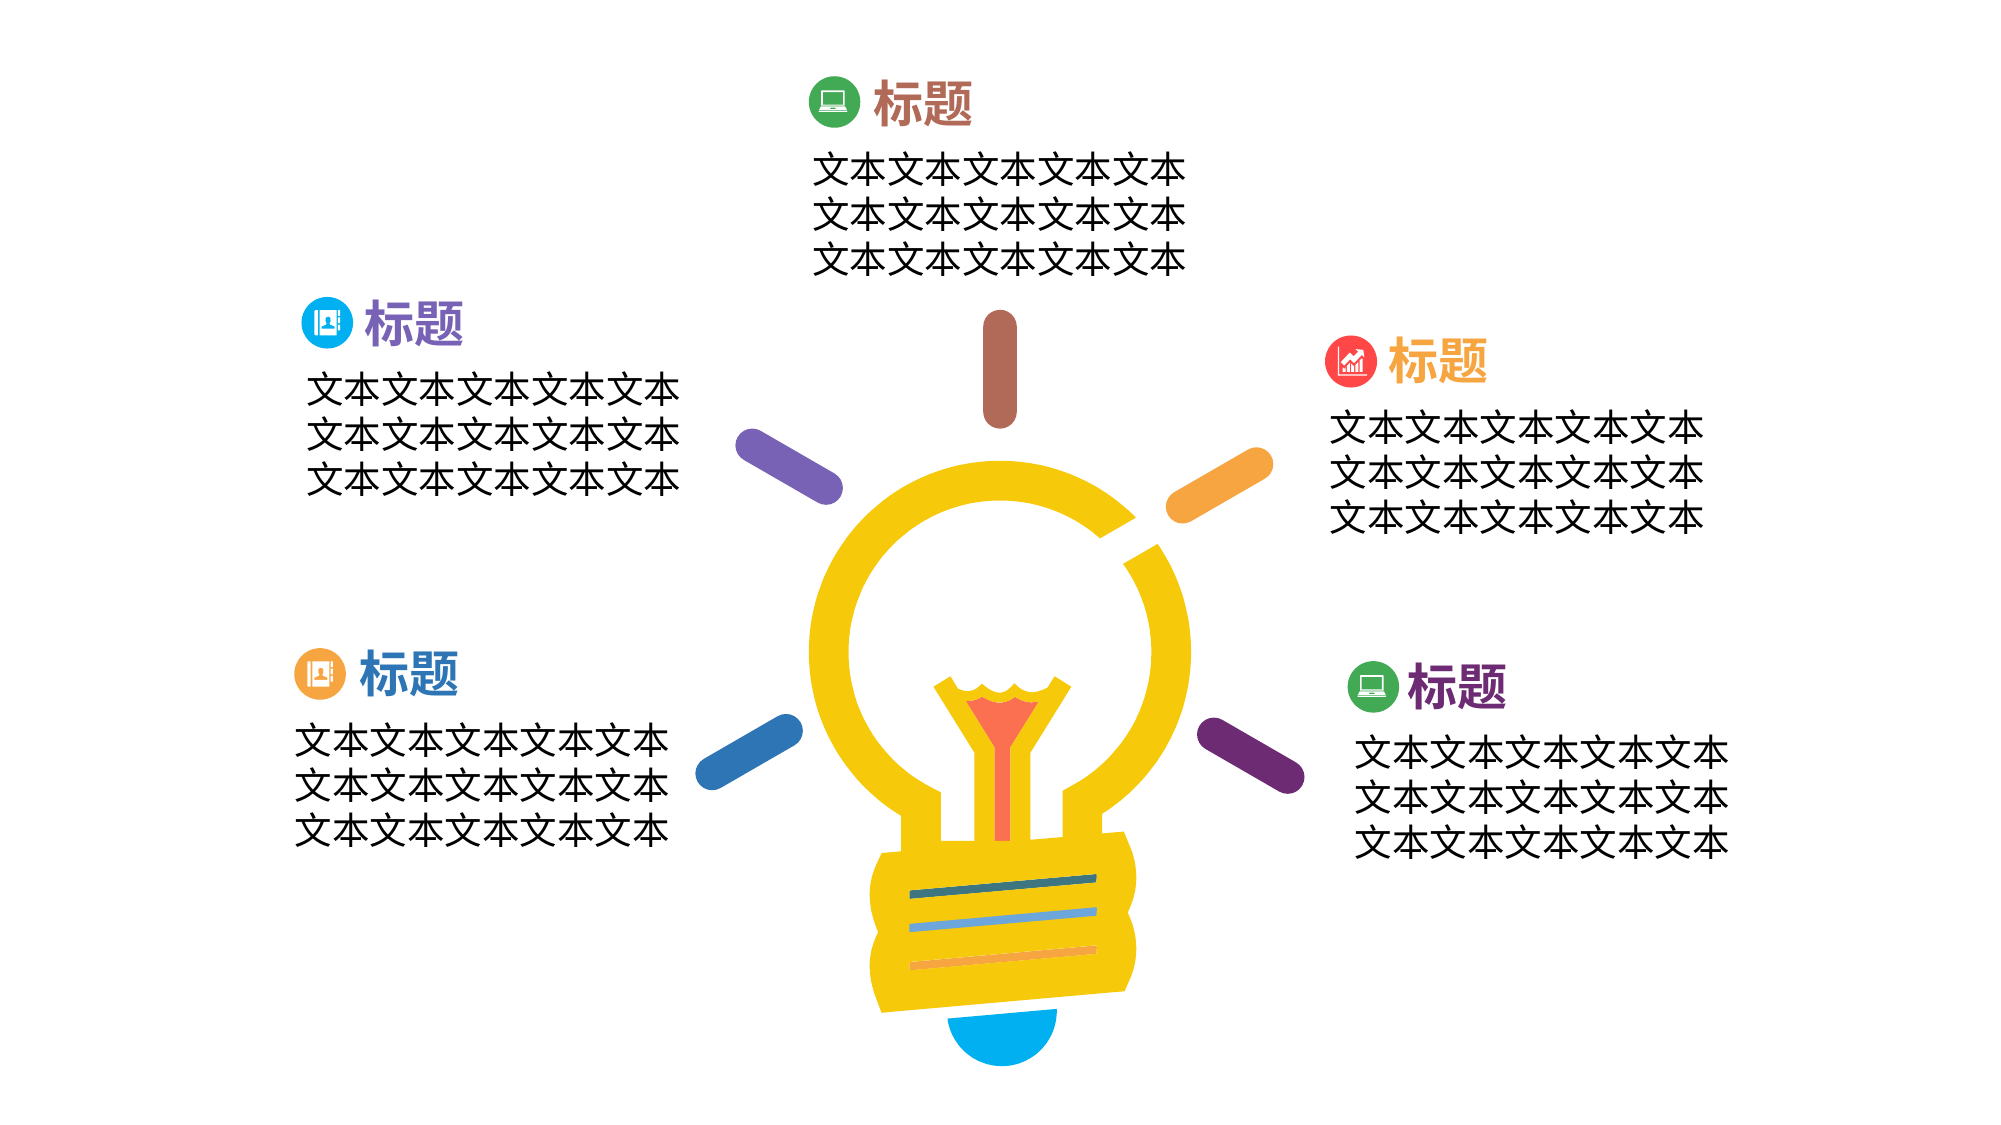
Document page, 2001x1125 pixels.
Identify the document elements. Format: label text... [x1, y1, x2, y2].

text_box 标题 [349, 284, 480, 358]
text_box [1324, 335, 1378, 388]
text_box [1347, 661, 1400, 713]
text_box 标题 [858, 65, 988, 138]
text_box [734, 427, 844, 506]
text_box 文本文本文本文本文本 文本文本文本文本文本 文本文本文本文本文本 [280, 709, 685, 905]
text_box 文本文本文本文本文本 文本文本文本文本文本 文本文本文本文本文本 [1314, 396, 1720, 591]
text_box 文本文本文本文本文本 文本文本文本文本文本 文本文本文本文本文本 [797, 138, 1203, 289]
text_box [909, 907, 1097, 933]
text_box [1196, 716, 1306, 795]
text_box 文本文本文本文本文本 文本文本文本文本文本 文本文本文本文本文本 [1339, 722, 1745, 917]
text_box [910, 875, 1096, 898]
text_box [1164, 446, 1275, 525]
text_box 文本文本文本文本文本 文本文本文本文本文本 文本文本文本文本文本 [291, 358, 697, 554]
text_box [694, 712, 804, 792]
text_box [982, 308, 1018, 430]
text_box [910, 946, 1096, 970]
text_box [294, 648, 346, 700]
text_box 标题 [1392, 648, 1523, 722]
text_box 标题 [1373, 322, 1504, 396]
text_box [947, 1008, 1057, 1067]
text_box [808, 460, 1192, 1013]
text_box [967, 698, 1037, 840]
text_box 标题 [344, 635, 475, 709]
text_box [301, 296, 354, 349]
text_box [808, 76, 861, 128]
